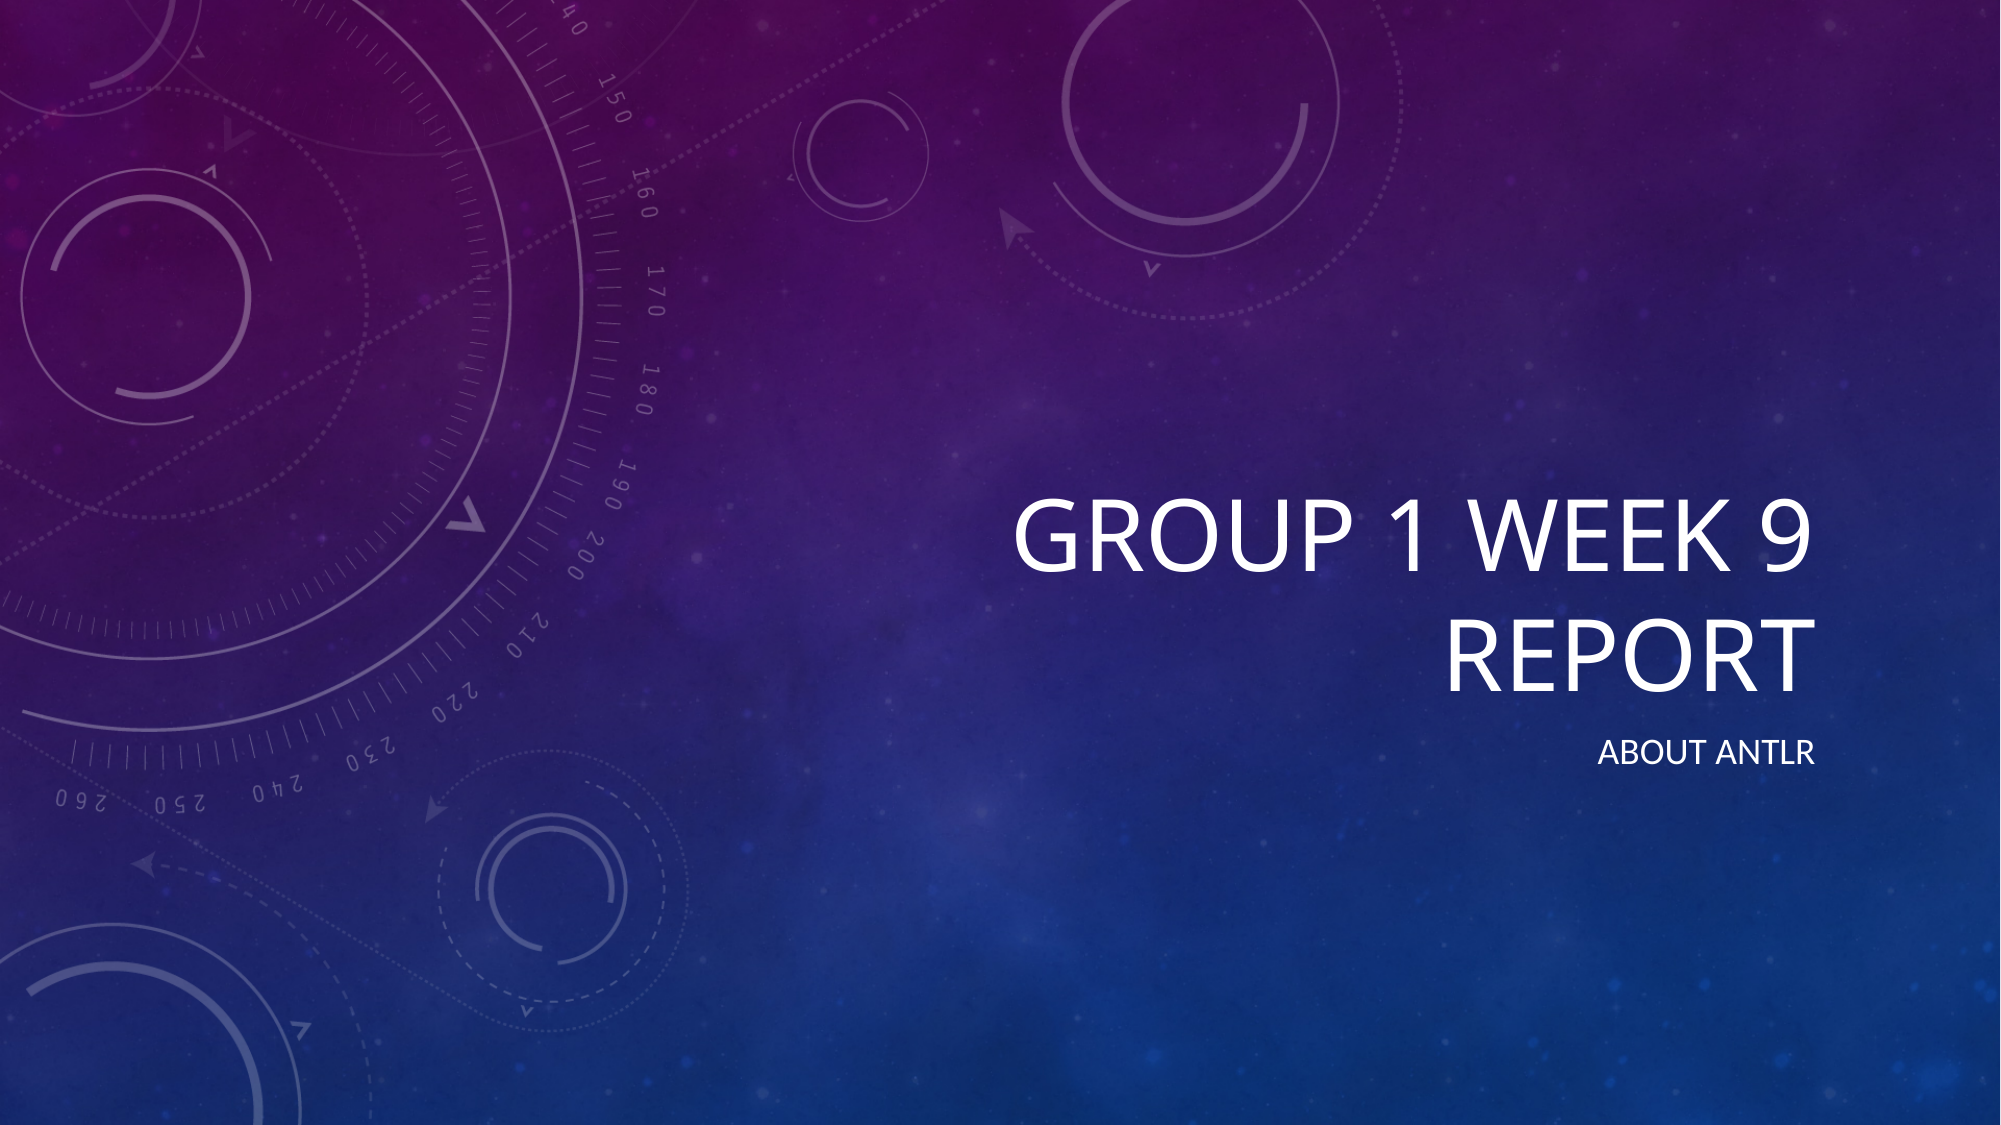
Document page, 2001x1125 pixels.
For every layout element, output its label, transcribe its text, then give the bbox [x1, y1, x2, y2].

subtitle About ANTLR [650, 719, 1831, 950]
title Group 1 Week 9 report [650, 322, 1831, 719]
picture [0, 0, 2001, 1125]
